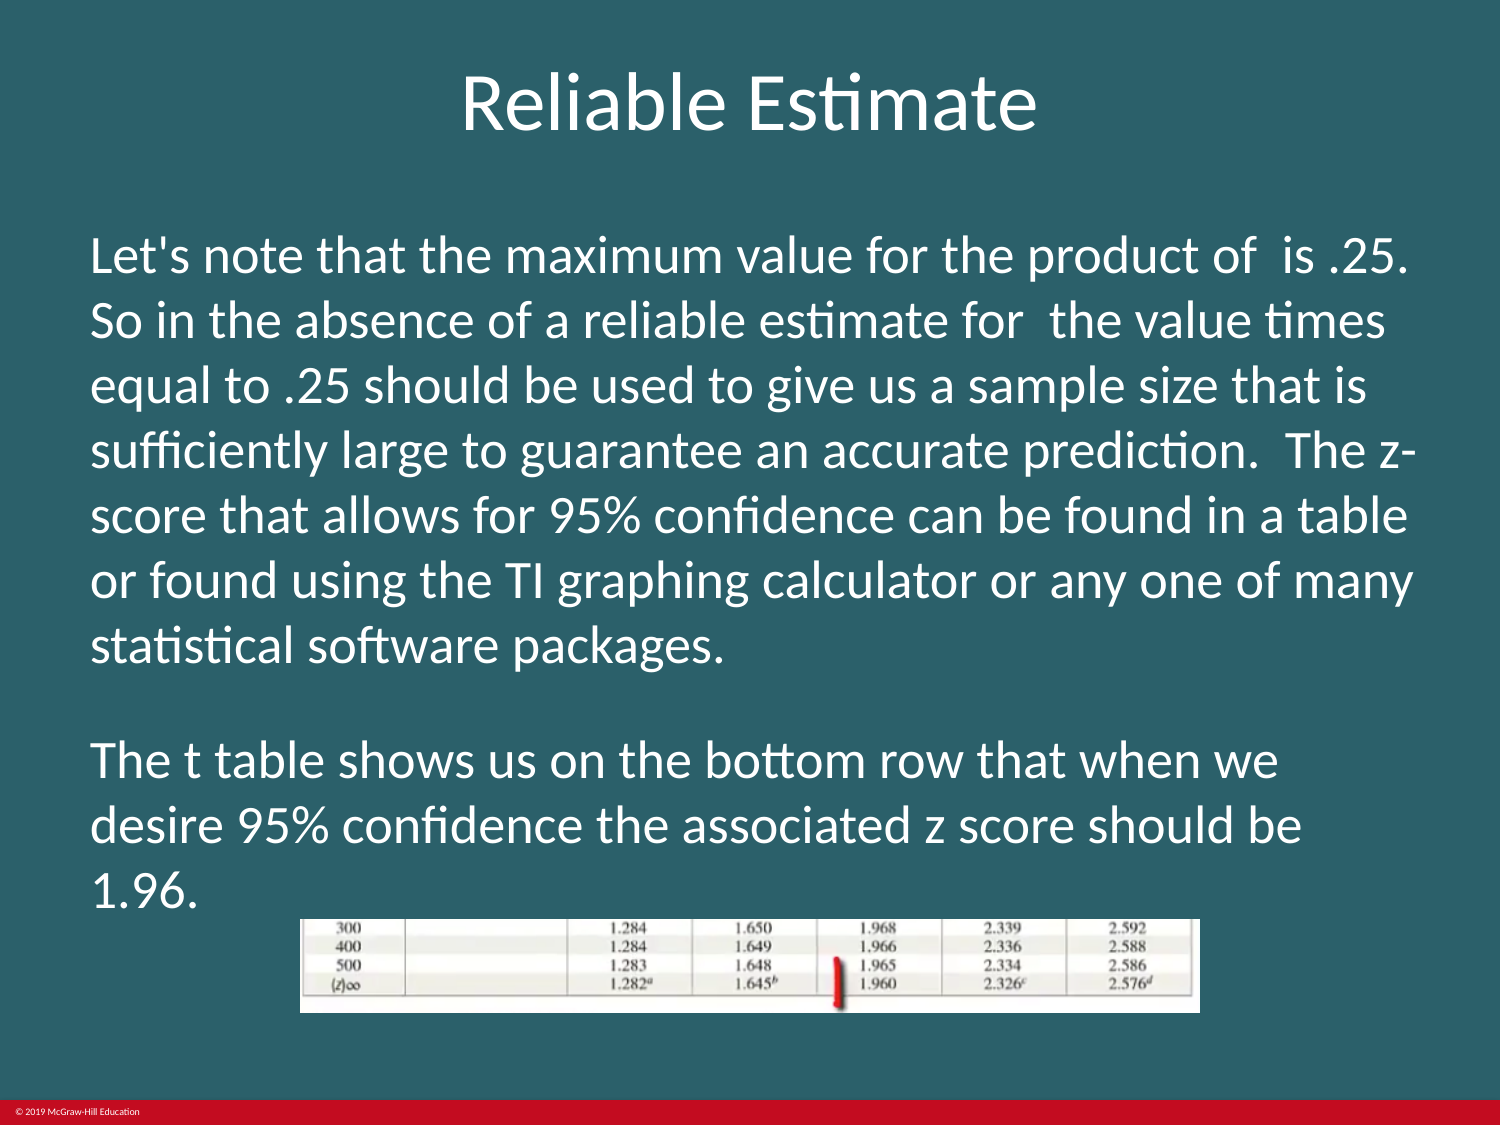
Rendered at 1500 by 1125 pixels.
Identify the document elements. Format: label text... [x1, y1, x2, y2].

title Reliable Estimate [0, 0, 1500, 195]
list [299, 919, 1201, 1013]
